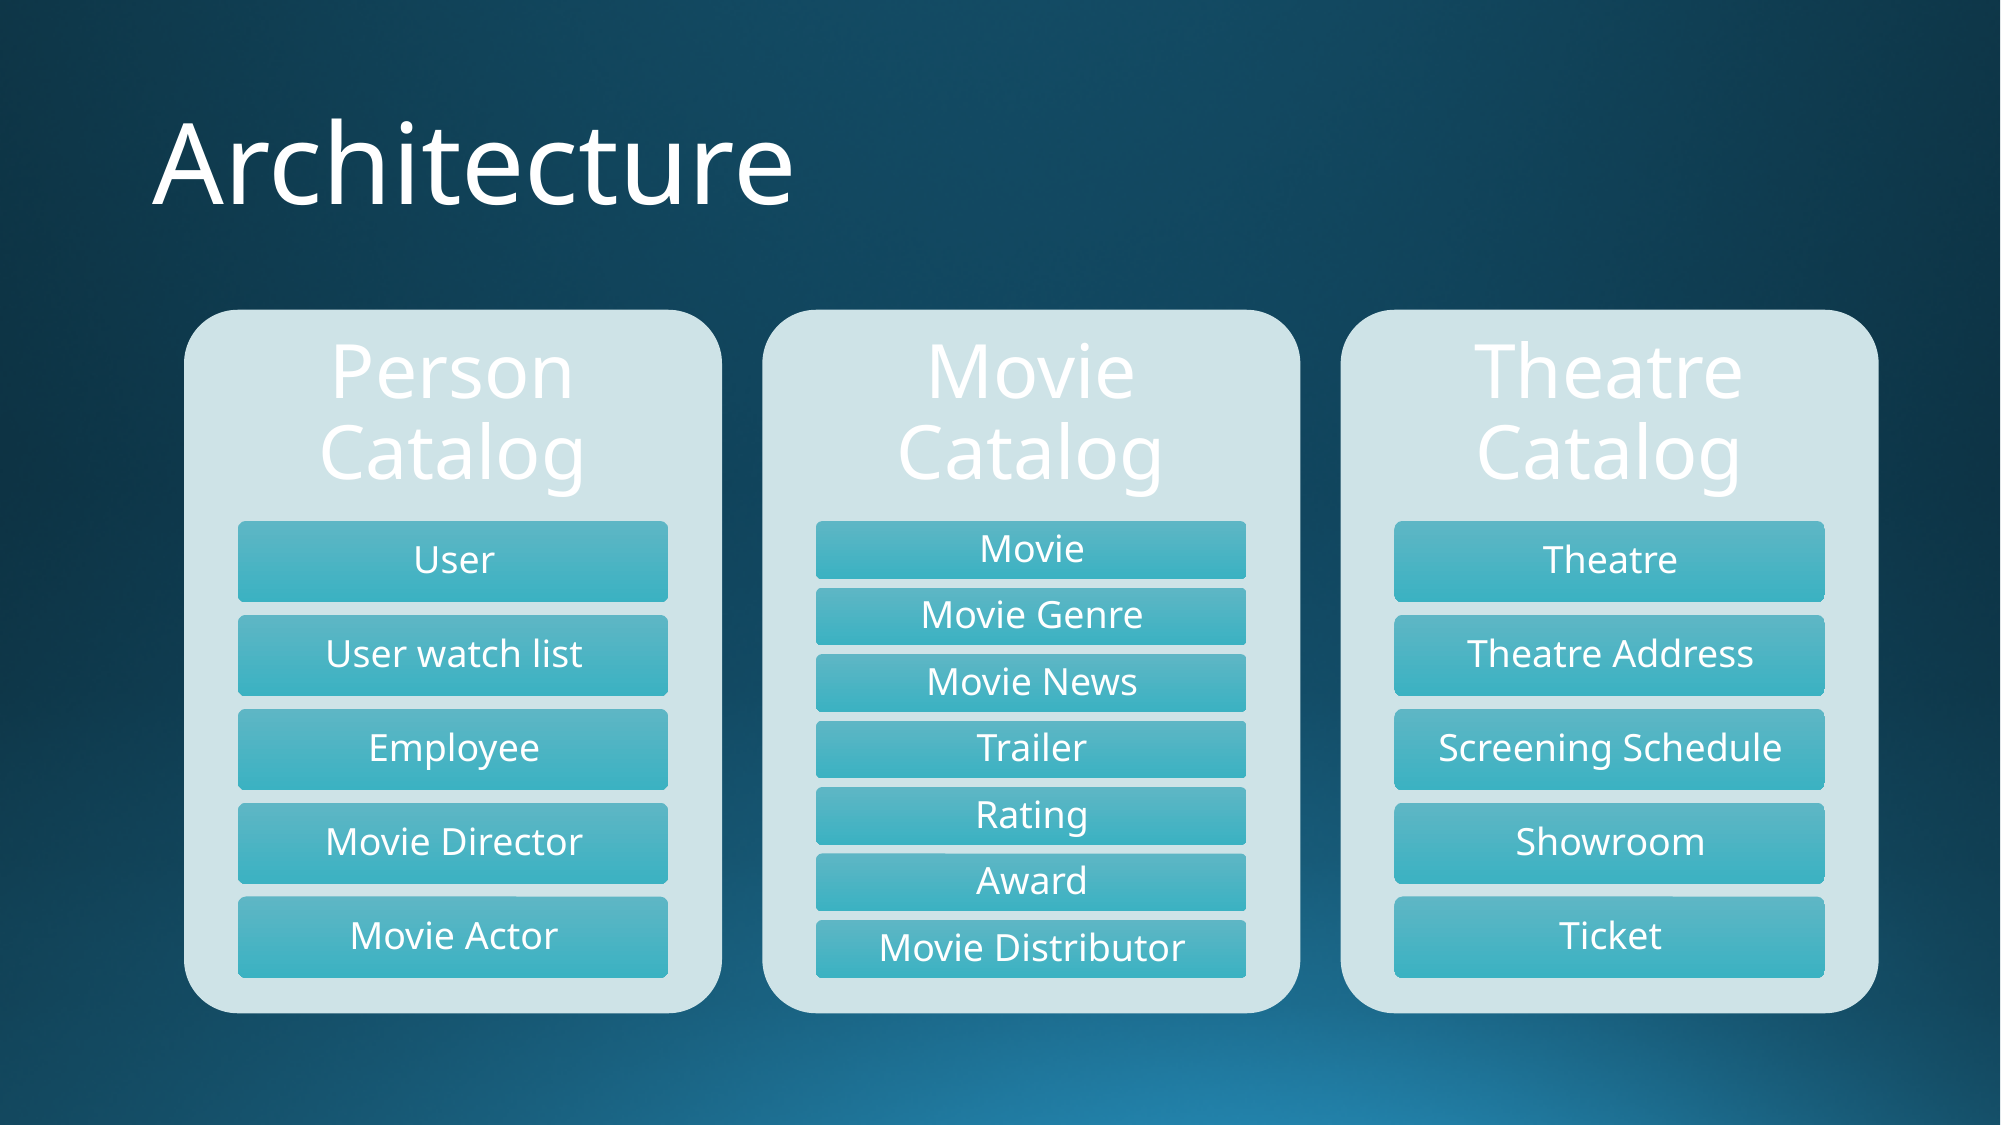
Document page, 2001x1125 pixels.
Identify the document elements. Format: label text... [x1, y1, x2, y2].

picture [0, 0, 2001, 1125]
title Architecture [137, 59, 1863, 278]
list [183, 309, 1879, 1014]
